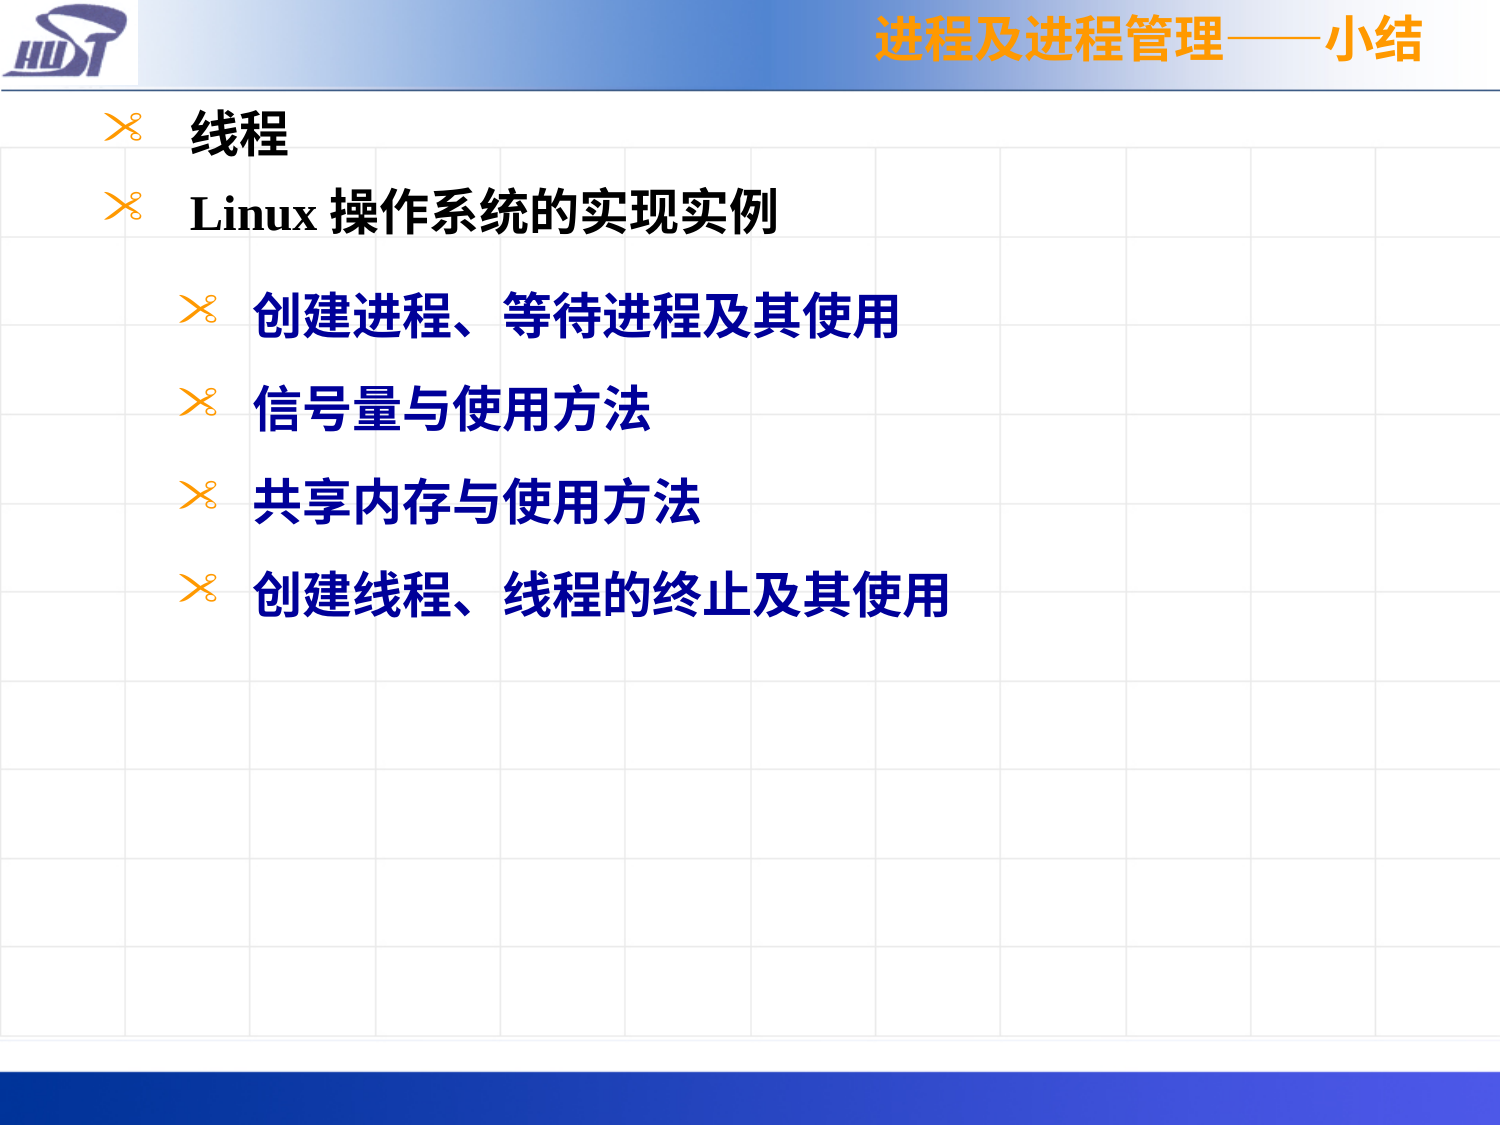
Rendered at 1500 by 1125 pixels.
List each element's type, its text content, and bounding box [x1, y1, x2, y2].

picture [0, 0, 1500, 1125]
text_box 线程 Linux操作系统的实现实例 创建进程、等待进程及其使用 信号量与使用方法 共享内存与使用方法 创建线程、线程的终止及其使用 [87, 89, 1443, 631]
text_box 进程及进程管理——小结 [62, 6, 1440, 76]
